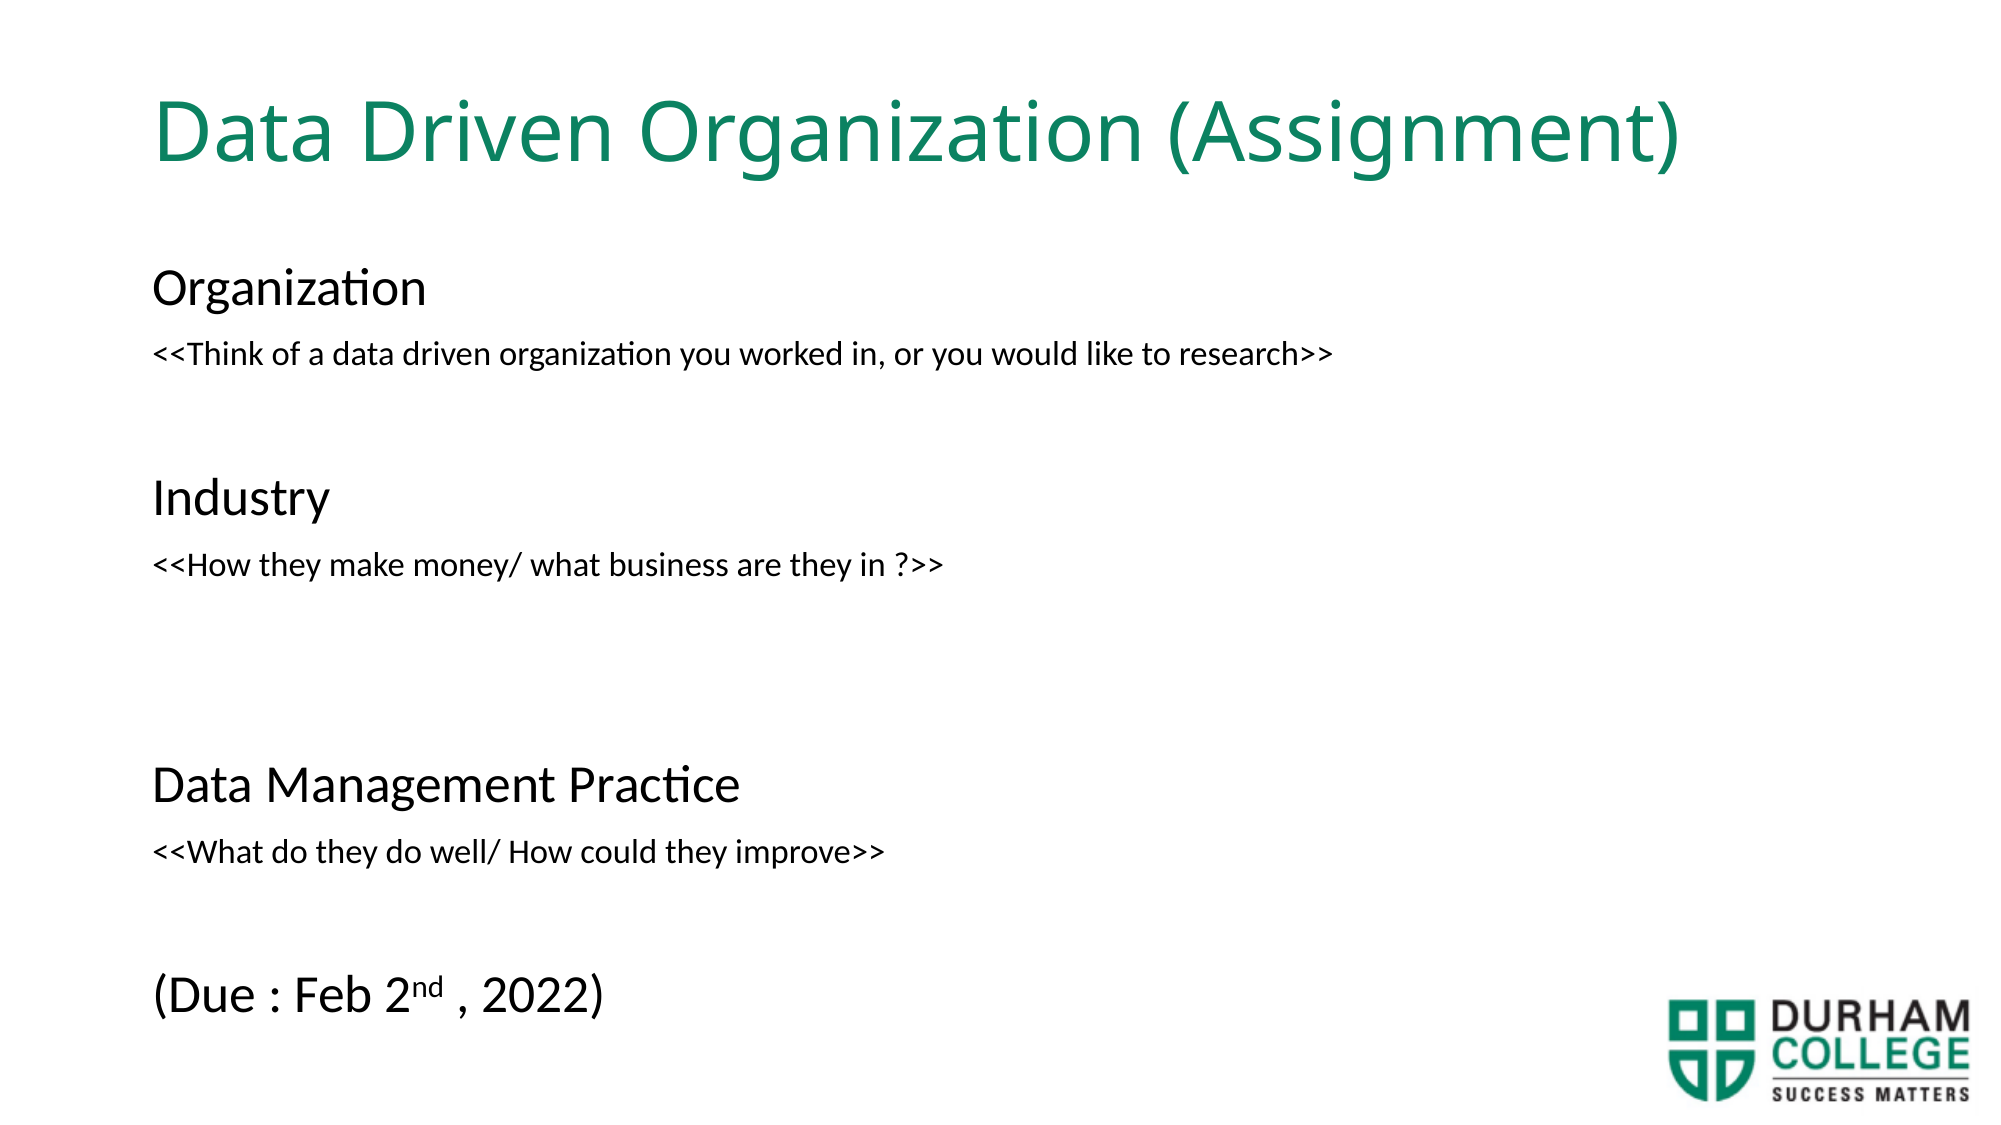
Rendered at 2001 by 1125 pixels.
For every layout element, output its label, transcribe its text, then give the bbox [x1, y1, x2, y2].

picture [1640, 978, 2000, 1125]
list Organization <<Think of a data driven organization you worked in, or you would like to research>> Industry <<How they make money/ what business are they in ?>> Data Management Practice <<What do they do well/ How could they improve>> (Due : Feb 2nd , 2022) [137, 251, 1950, 1038]
title Data Driven Organization (Assignment) [137, 62, 1786, 207]
